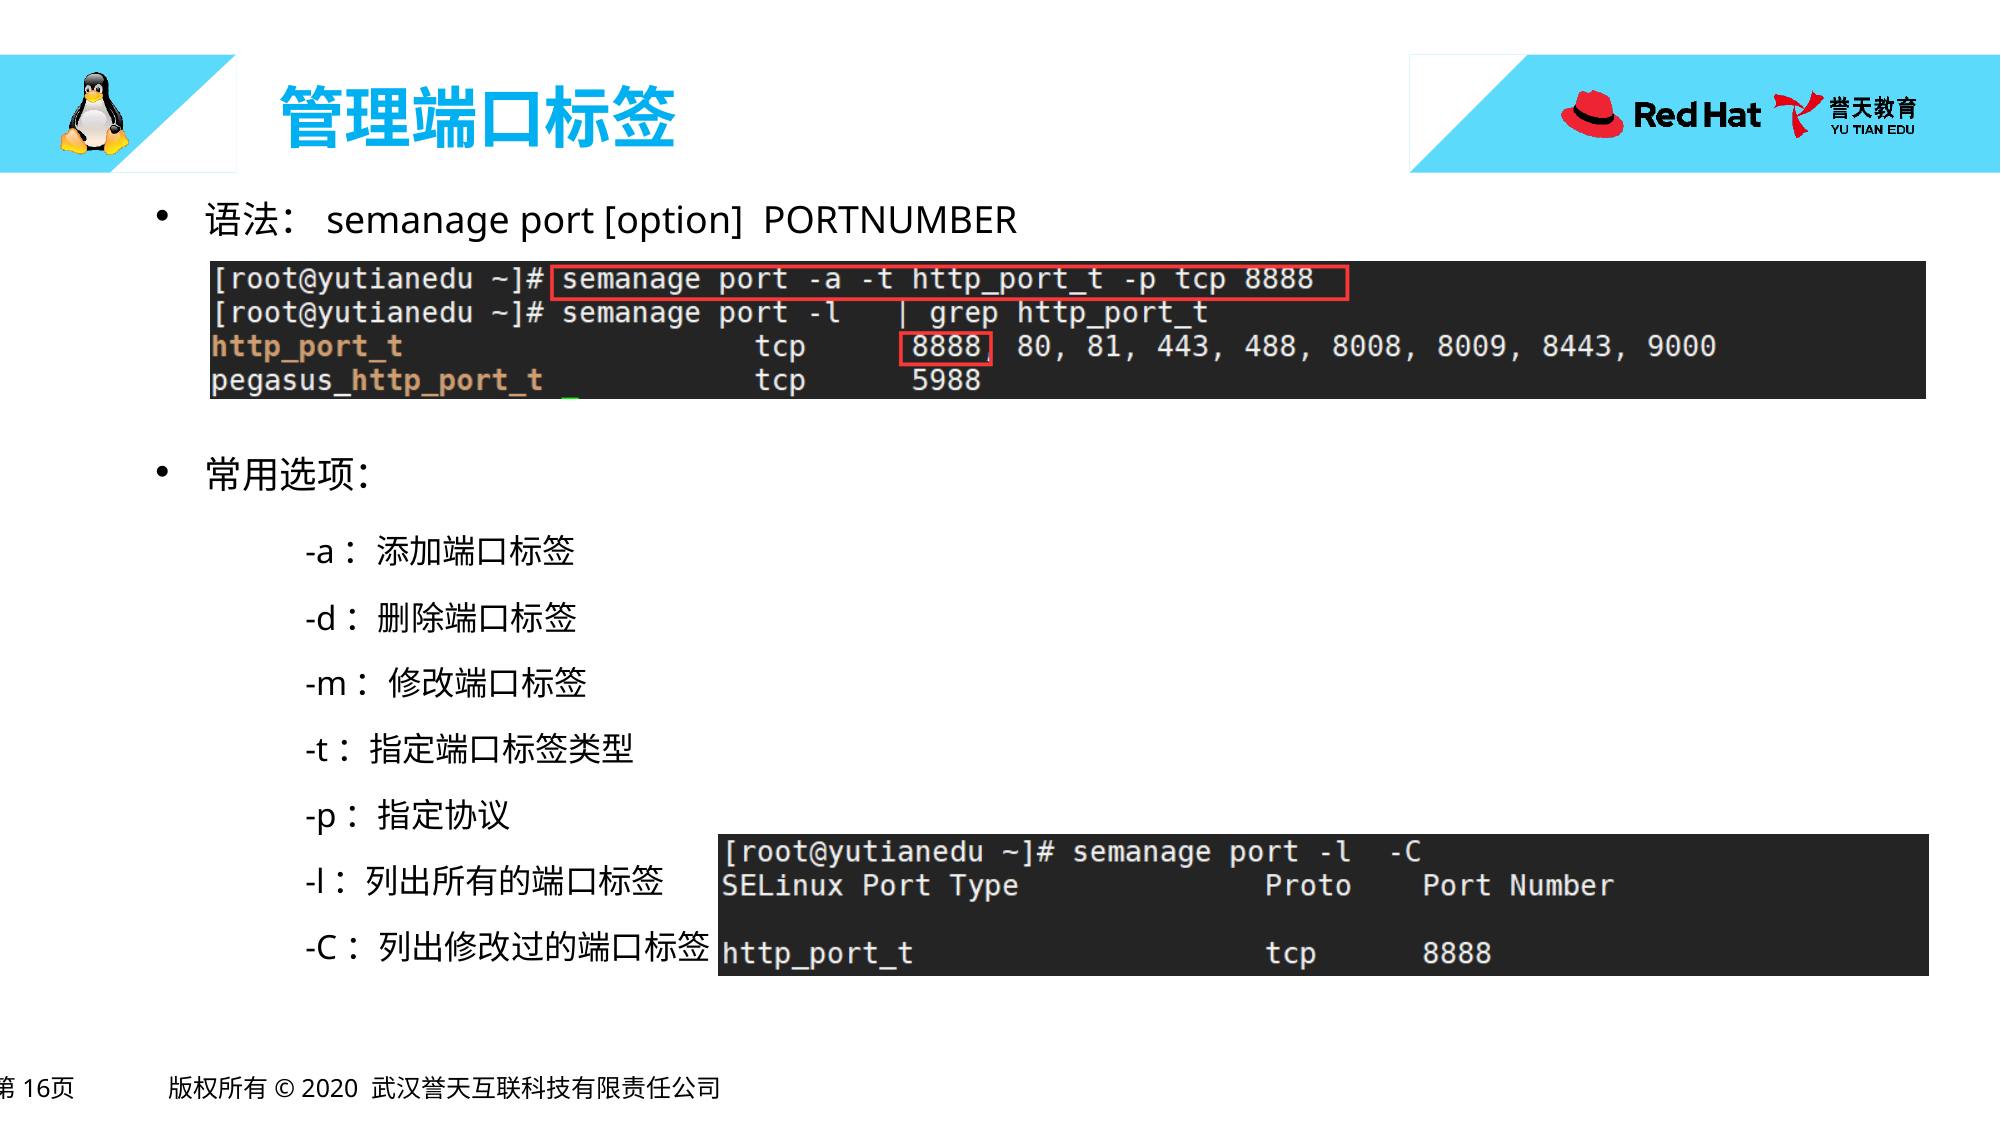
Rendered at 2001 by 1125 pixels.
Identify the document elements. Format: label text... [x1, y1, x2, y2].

picture [210, 260, 1926, 400]
picture [718, 833, 1929, 976]
title 管理端口标签 [261, 67, 1875, 171]
picture [1875, 90, 1916, 138]
picture [60, 72, 129, 155]
list 语法：semanage port [option] PORTNUMBER 常用选项： -a：添加端口标签 -d：删除端口标签 -m：修改端口标签 -t：指定端口标签类型 -p：指定协议 -l：列出所有的端口标签 -C：列出修改过的端口标签 [141, 171, 1875, 1027]
